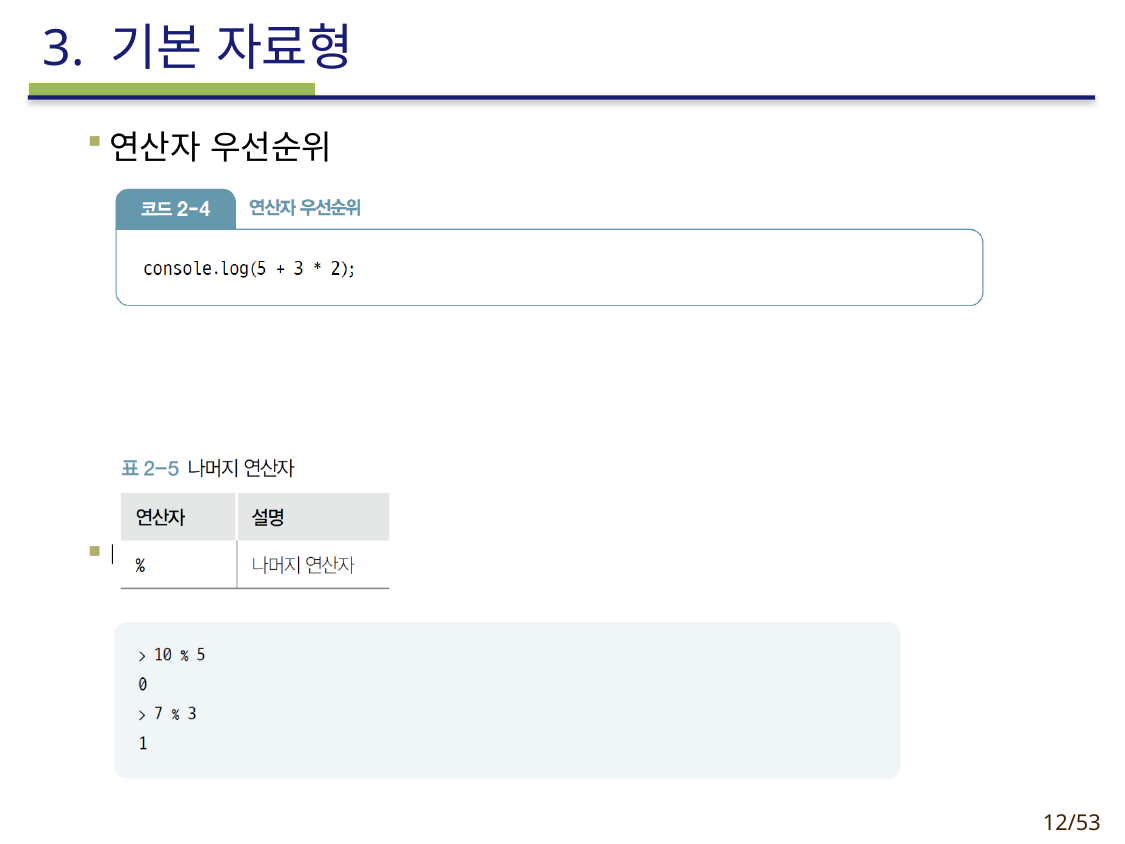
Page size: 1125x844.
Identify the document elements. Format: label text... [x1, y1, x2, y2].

picture [110, 613, 905, 787]
picture [110, 180, 988, 311]
list 연산자 우선순위 나머지 연산자 [28, 114, 1097, 818]
picture [112, 452, 402, 596]
title 3. 기본 자료형 [27, 10, 958, 82]
